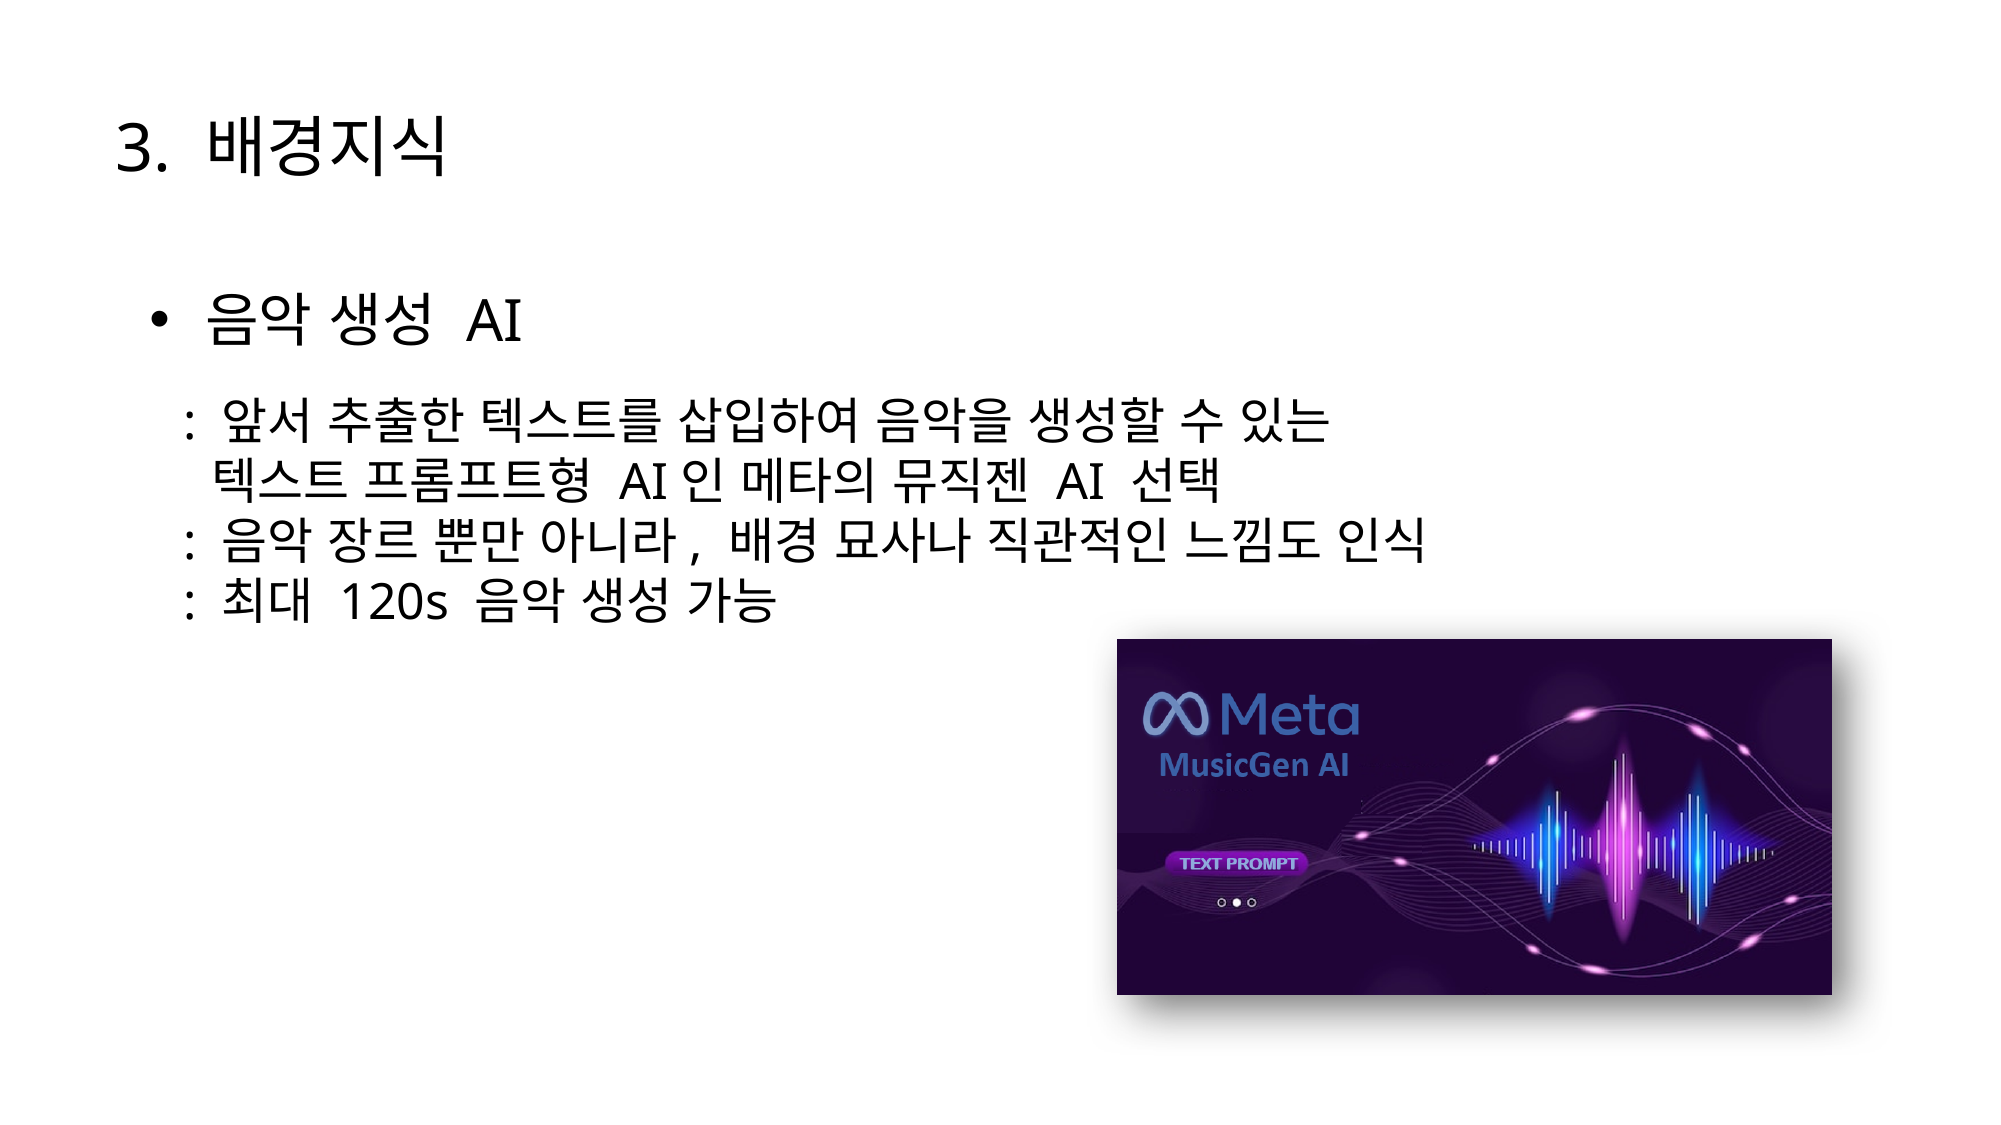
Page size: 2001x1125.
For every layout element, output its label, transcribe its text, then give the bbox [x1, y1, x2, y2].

text_box : 앞서 추출한 텍스트를 삽입하여 음악을 생성할 수 있는 텍스트 프롬프트형 AI인 메타의 뮤직젠 AI 선택 : 음악 장르 뿐만 아니라, 배경 묘사나 직관적인 느낌도 인식 : 최대 120s 음악 생성 가능 [168, 381, 1832, 637]
text_box 3. 배경지식 [100, 106, 1263, 213]
picture [1117, 639, 1832, 995]
text_box 음악 생성 AI [134, 275, 955, 361]
